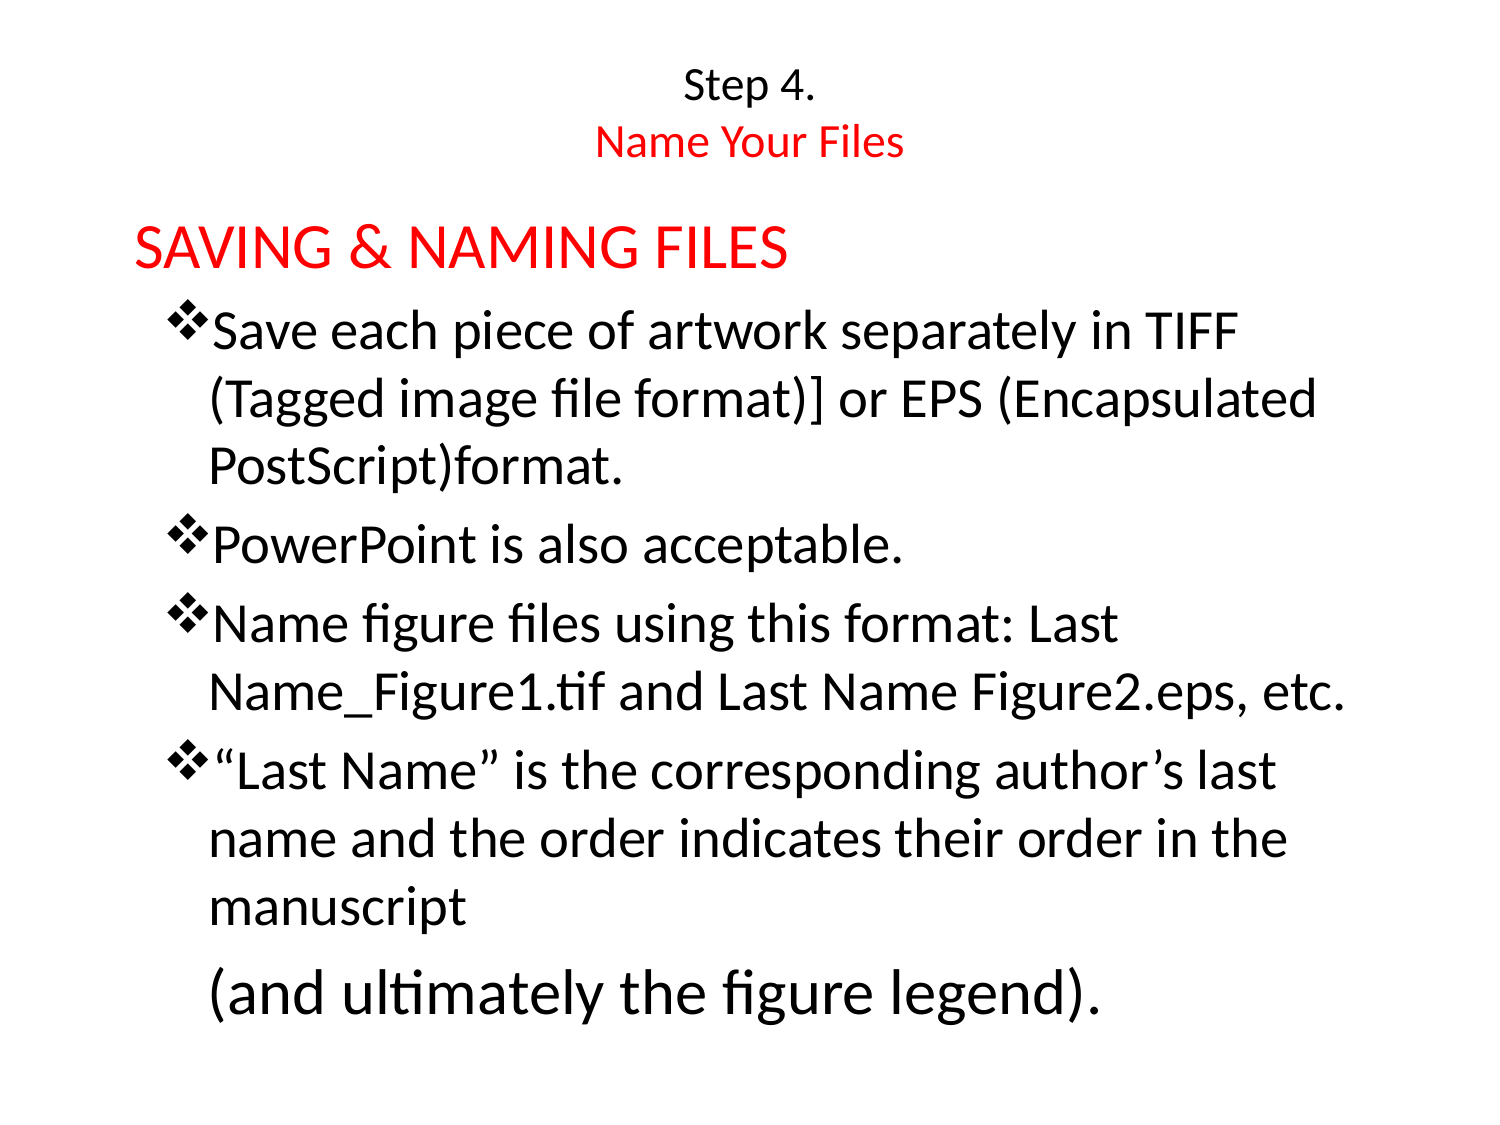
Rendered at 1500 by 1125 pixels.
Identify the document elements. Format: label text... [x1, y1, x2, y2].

list SAVING & NAMING FILES Save each piece of artwork separately in TIFF (Tagged image file format)] or EPS (Encapsulated PostScript)format. PowerPoint is also acceptable. Name figure files using this format: Last Name_Figure1.tif and Last Name Figure2.eps, etc. “Last Name” is the corresponding author’s last name and the order indicates their order in the manuscript (and ultimately the figure legend). [75, 196, 1425, 1038]
title Step 4. Name Your Files [75, 45, 1425, 196]
